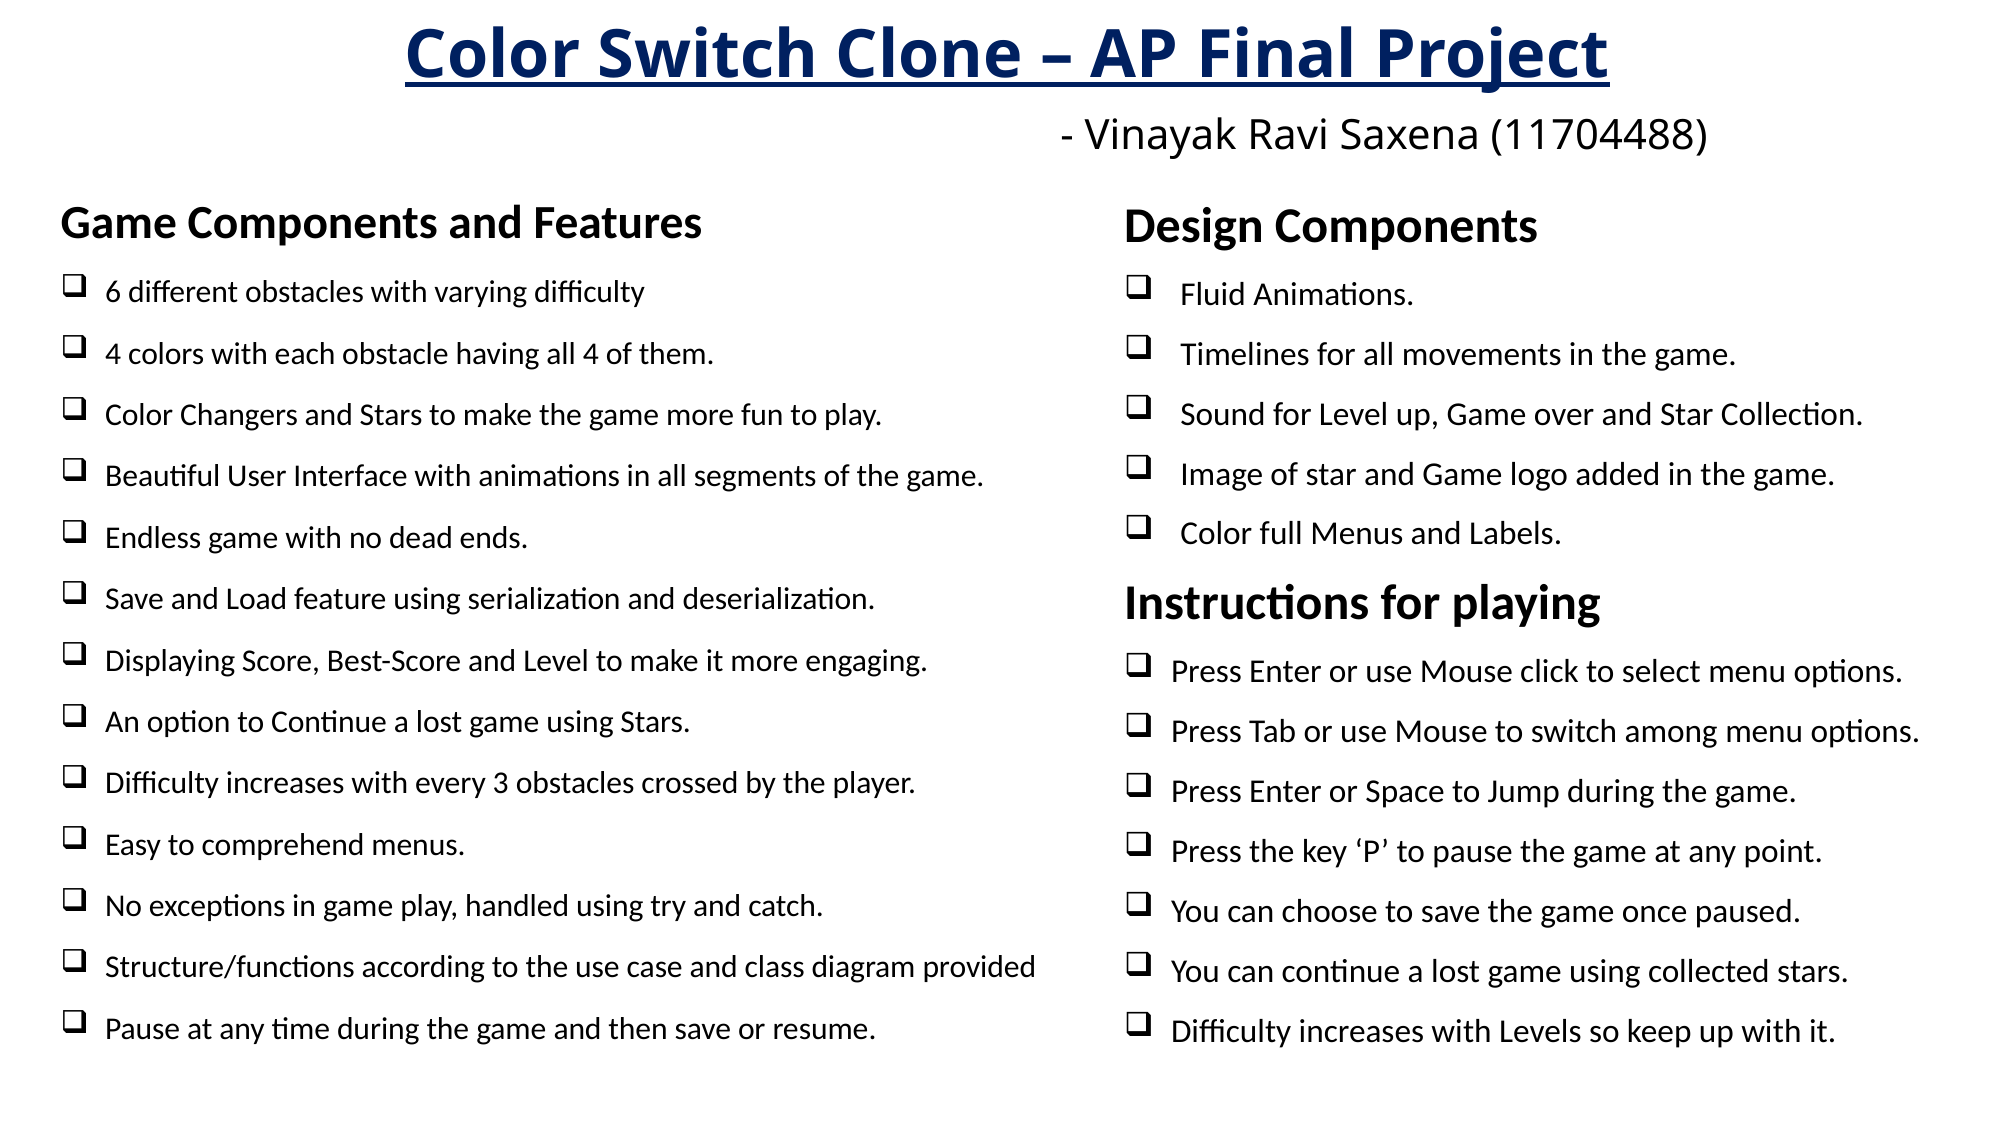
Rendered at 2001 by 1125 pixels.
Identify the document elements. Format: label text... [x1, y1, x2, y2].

text_box Instructions for playing Press Enter or use Mouse click to select menu options. Press Tab or use Mouse to switch among menu options. Press Enter or Space to Jump during the game. Press the key ‘P’ to pause the game at any point. You can choose to save the game once paused. You can continue a lost game using collected stars. Difficulty increases with Levels so keep up with it. [1109, 532, 1955, 1056]
text_box Design Components Fluid Animations. Timelines for all movements in the game. Sound for Level up, Game over and Star Collection. Image of star and Game logo added in the game. Color full Menus and Labels. [1109, 154, 1890, 559]
title Color Switch Clone – AP Final Project - Vinayak Ravi Saxena (11704488) [110, 92, 1905, 172]
subtitle Game Components and Features 6 different obstacles with varying difficulty 4 colors with each obstacle having all 4 of them. Color Changers and Stars to make the game more fun to play. Beautiful User Interface with animations in all segments of the game. Endless game with no dead ends. Save and Load feature using serialization and deserialization. Displaying Score, Best-Score and Level to make it more engaging. An option to Continue a lost game using Stars. Difficulty increases with every 3 obstacles crossed by the player. Easy to comprehend menus. No exceptions in game play, handled using try and catch. Structure/functions according to the use case and class diagram provided Pause at any time during the game and then save or resume. [45, 177, 1109, 1056]
